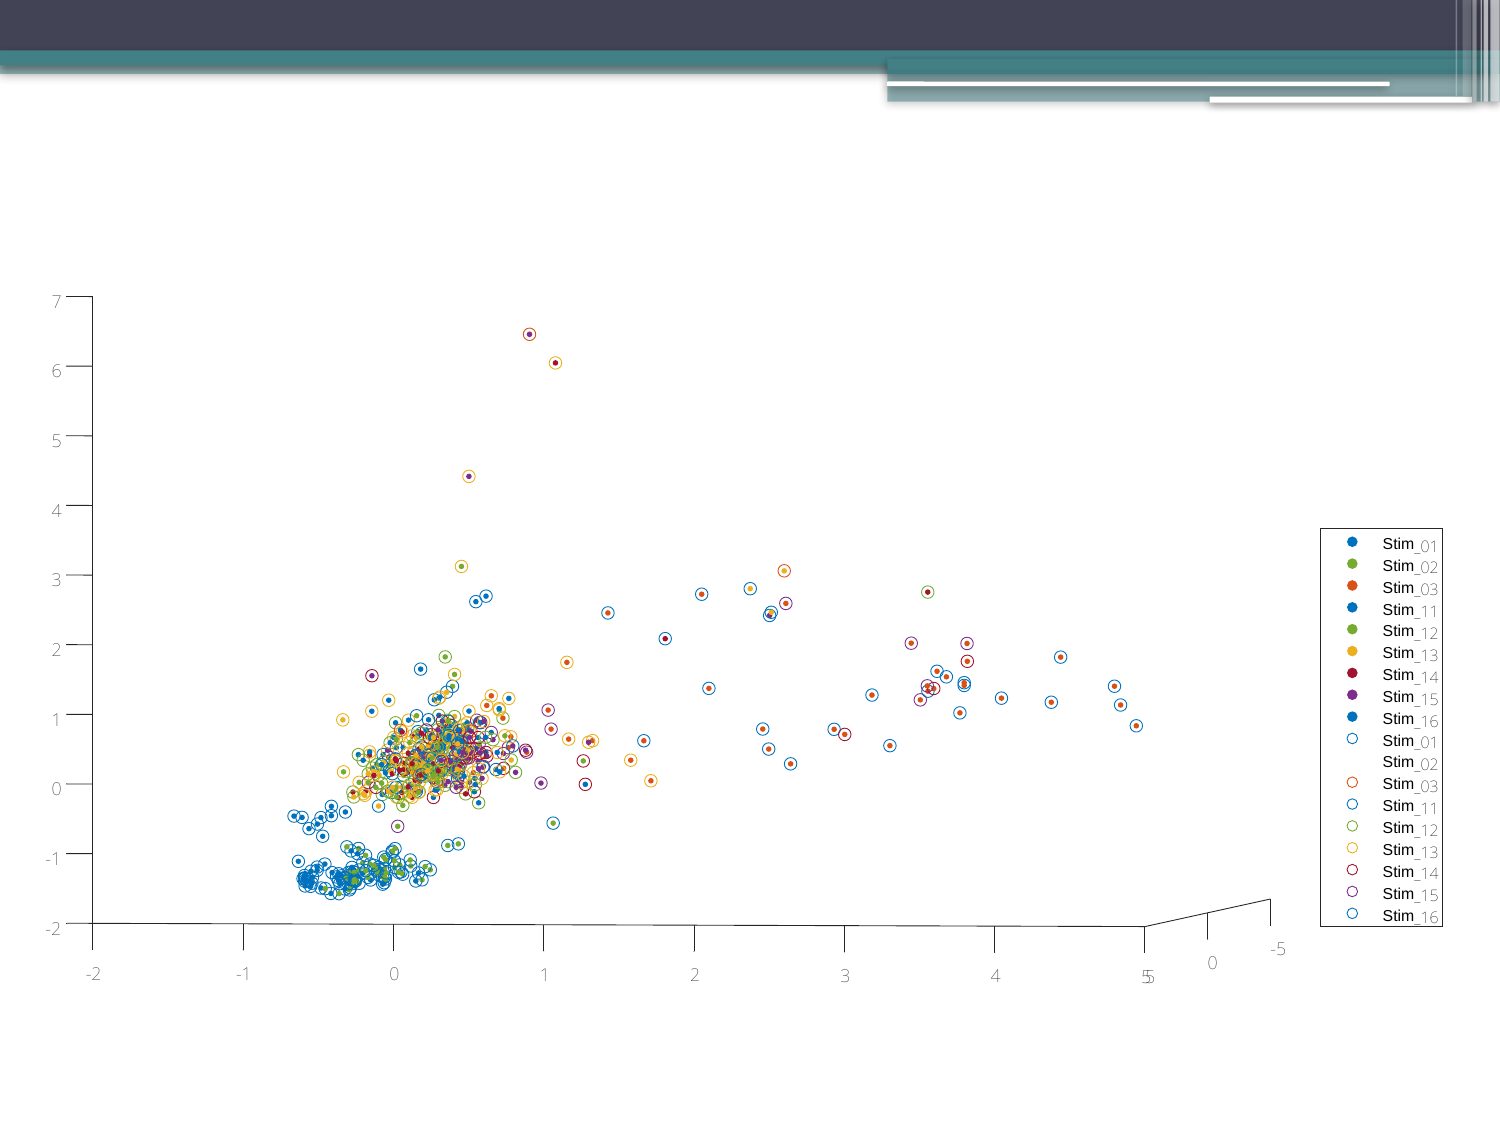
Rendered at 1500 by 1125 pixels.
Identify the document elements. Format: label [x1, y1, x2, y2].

picture [0, 207, 1500, 1016]
